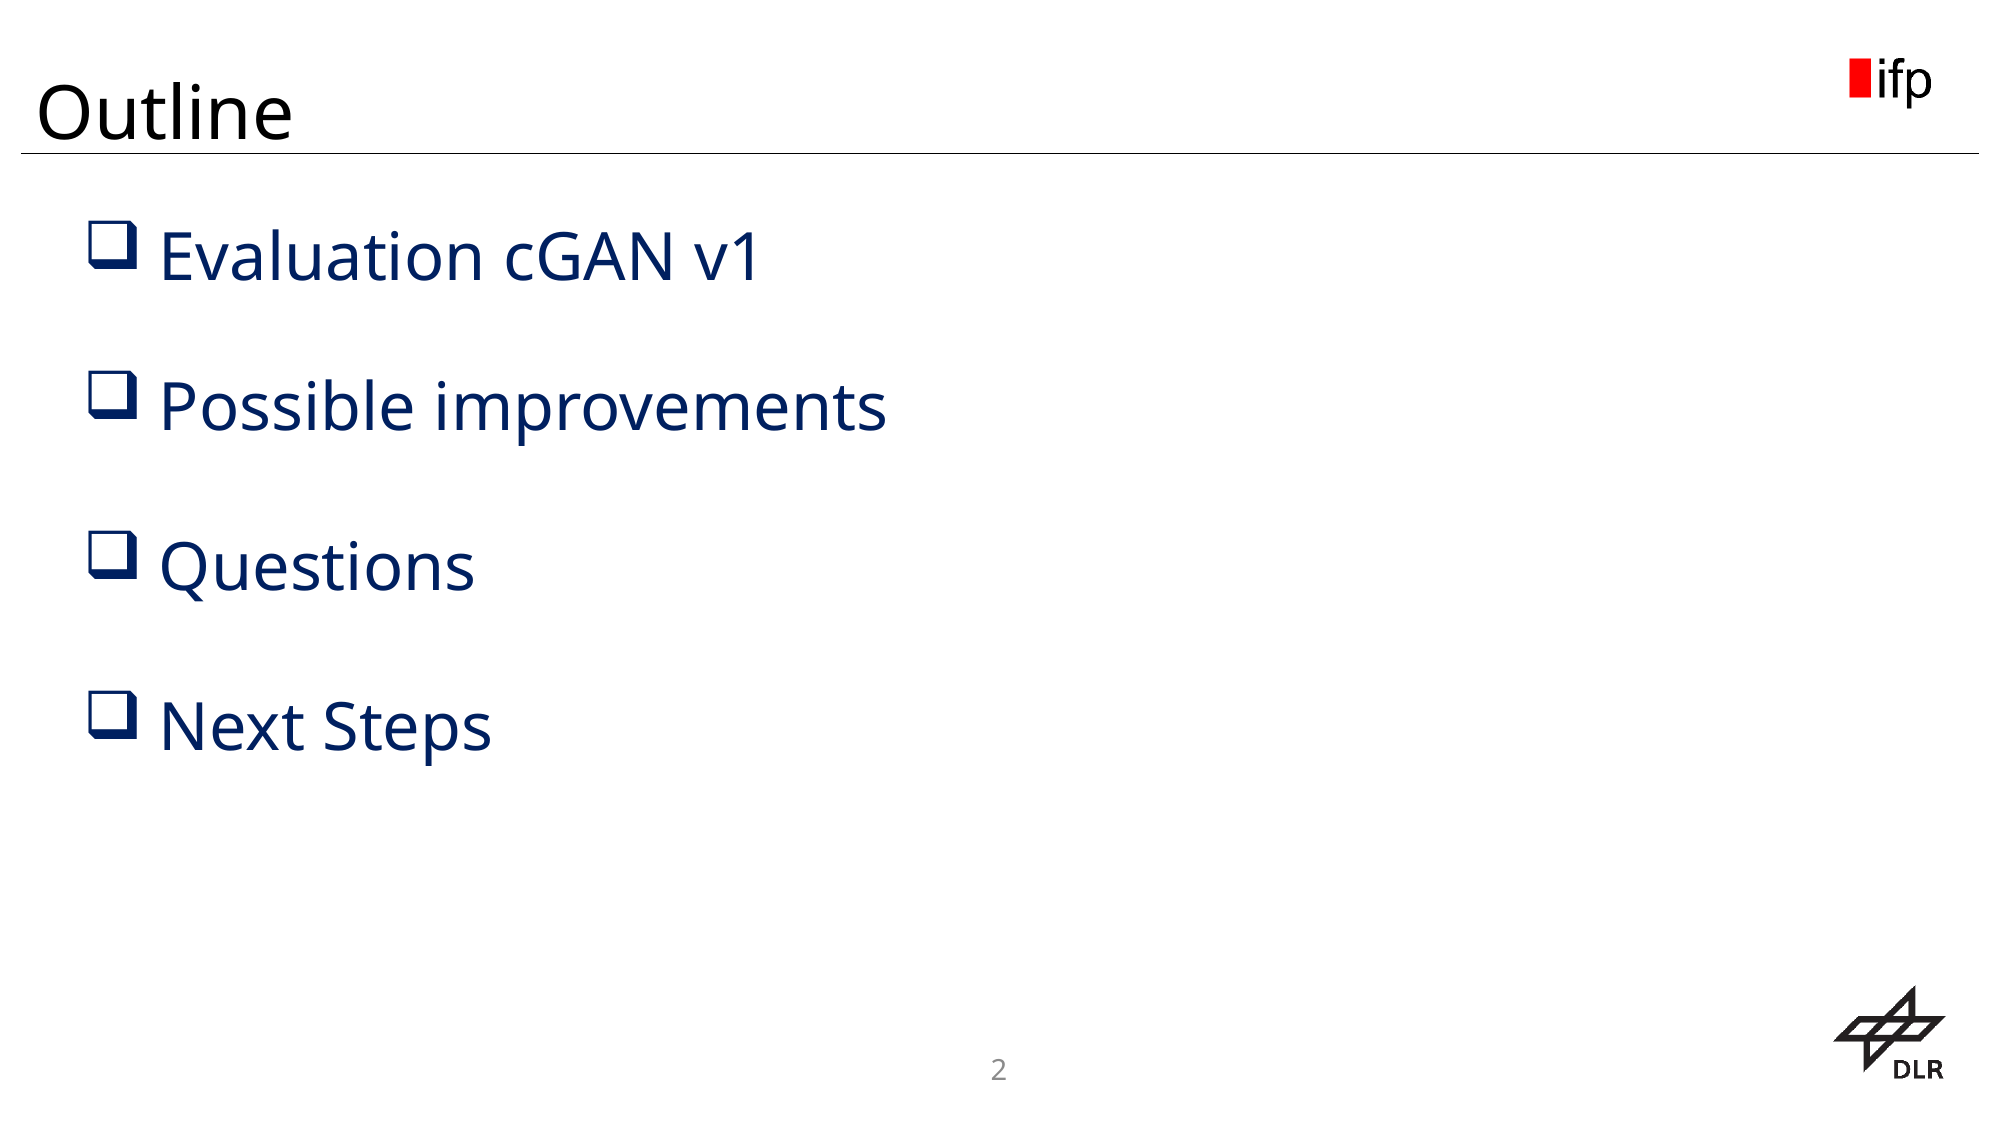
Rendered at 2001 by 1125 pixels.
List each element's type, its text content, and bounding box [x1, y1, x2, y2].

text_box Evaluation cGAN v1 Possible improvements Questions Next Steps [69, 206, 1892, 771]
picture [1830, 23, 1950, 144]
text_box Outline [20, 154, 321, 162]
slide_number 2 [773, 1041, 1224, 1102]
text_box Outline [20, 57, 321, 153]
picture [1830, 982, 1948, 1081]
